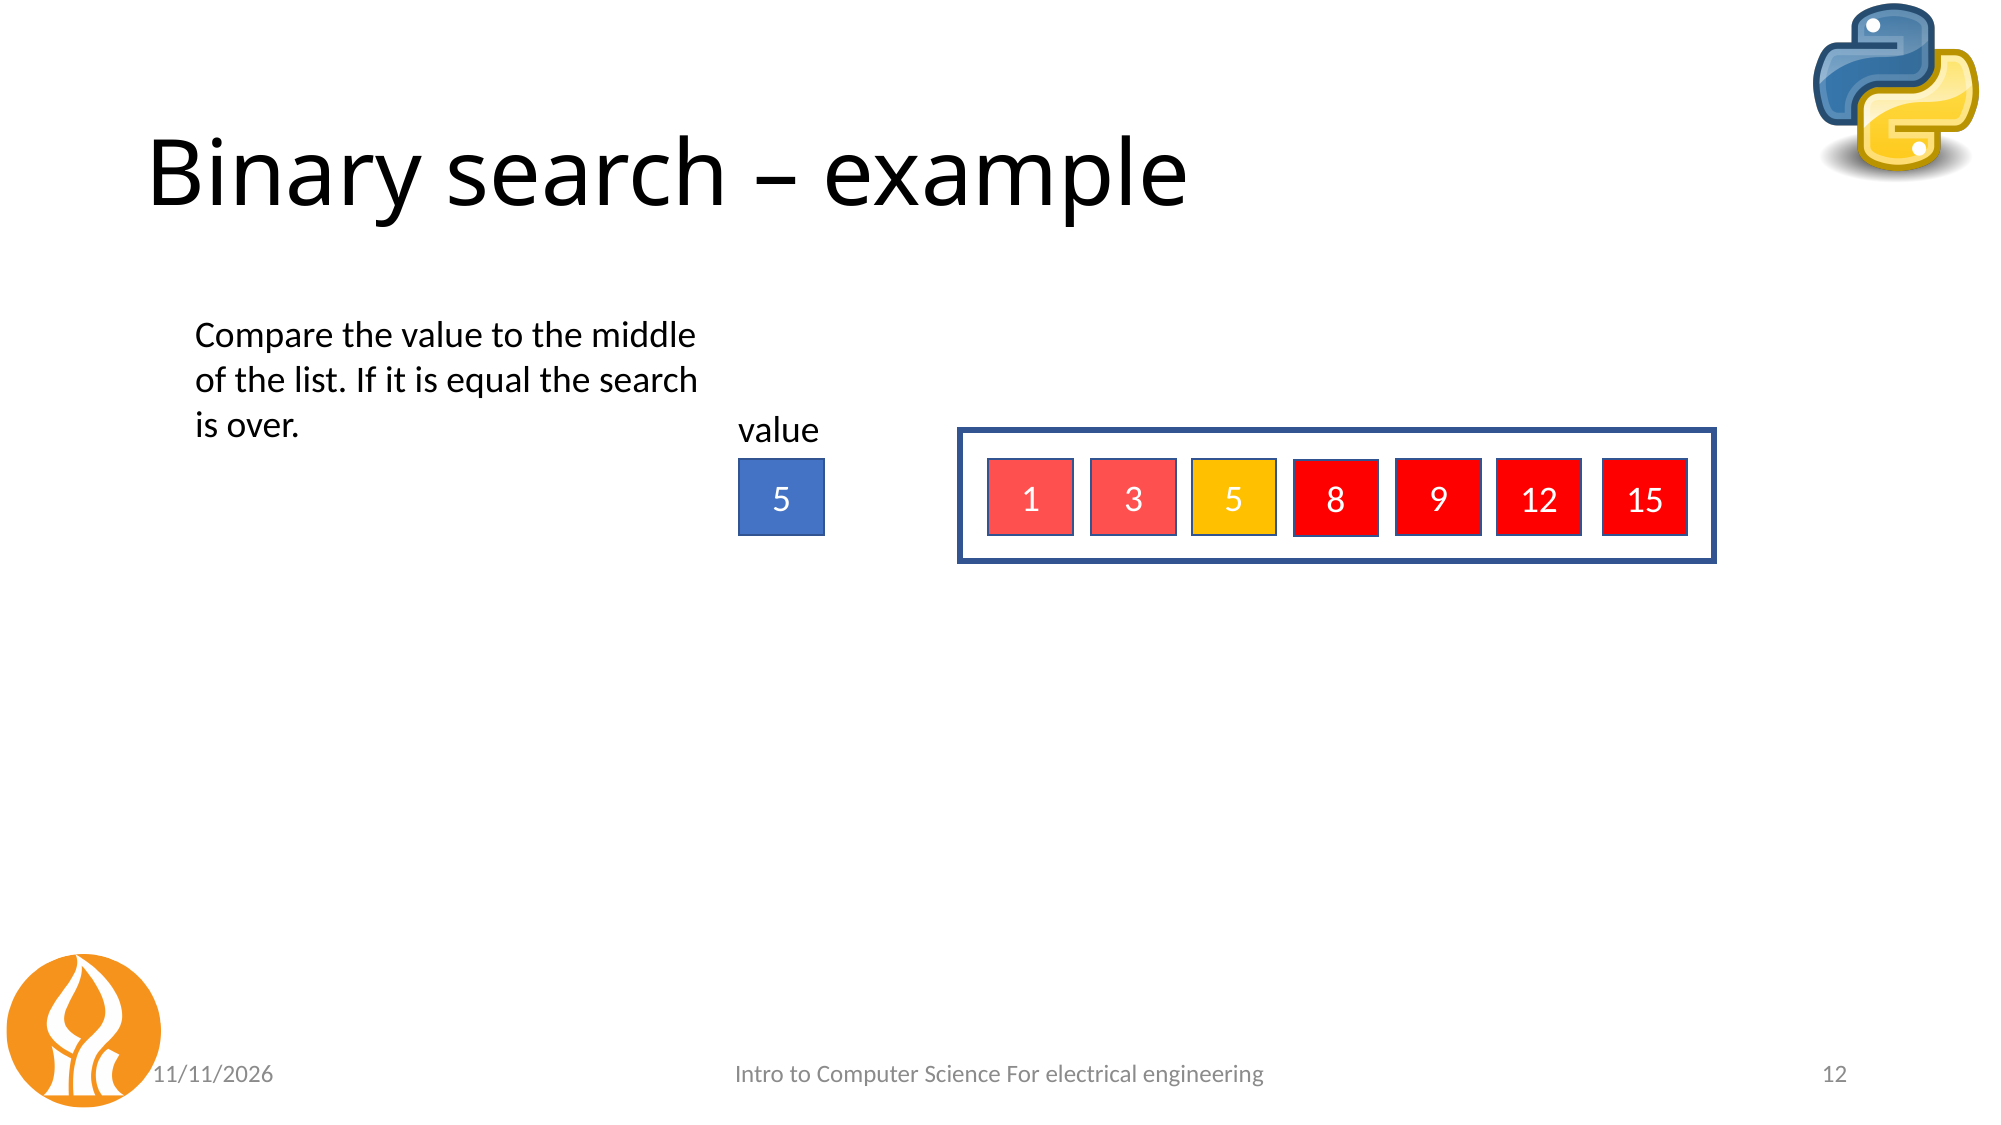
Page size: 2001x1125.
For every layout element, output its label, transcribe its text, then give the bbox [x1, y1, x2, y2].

text_box 12 [1496, 458, 1582, 536]
picture [1, 948, 165, 1111]
text_box 1 [987, 458, 1074, 536]
text_box 15 [1602, 458, 1688, 536]
text_box 3 [1090, 458, 1177, 536]
text_box 8 [1293, 459, 1379, 537]
text_box 5 [738, 458, 825, 536]
text_box value [723, 397, 840, 458]
text_box 5 [1191, 458, 1277, 536]
slide_number 12 [1412, 1042, 1863, 1103]
text_box [959, 429, 1715, 562]
title Binary search – example [130, 67, 1856, 285]
picture [1802, 0, 1990, 187]
text_box 9 [1395, 458, 1482, 536]
footer Intro to Computer Science For electrical engineering [662, 1042, 1338, 1103]
text_box Compare the value to the middle of the list. If it is equal the search is over. [180, 302, 725, 453]
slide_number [137, 1042, 588, 1103]
